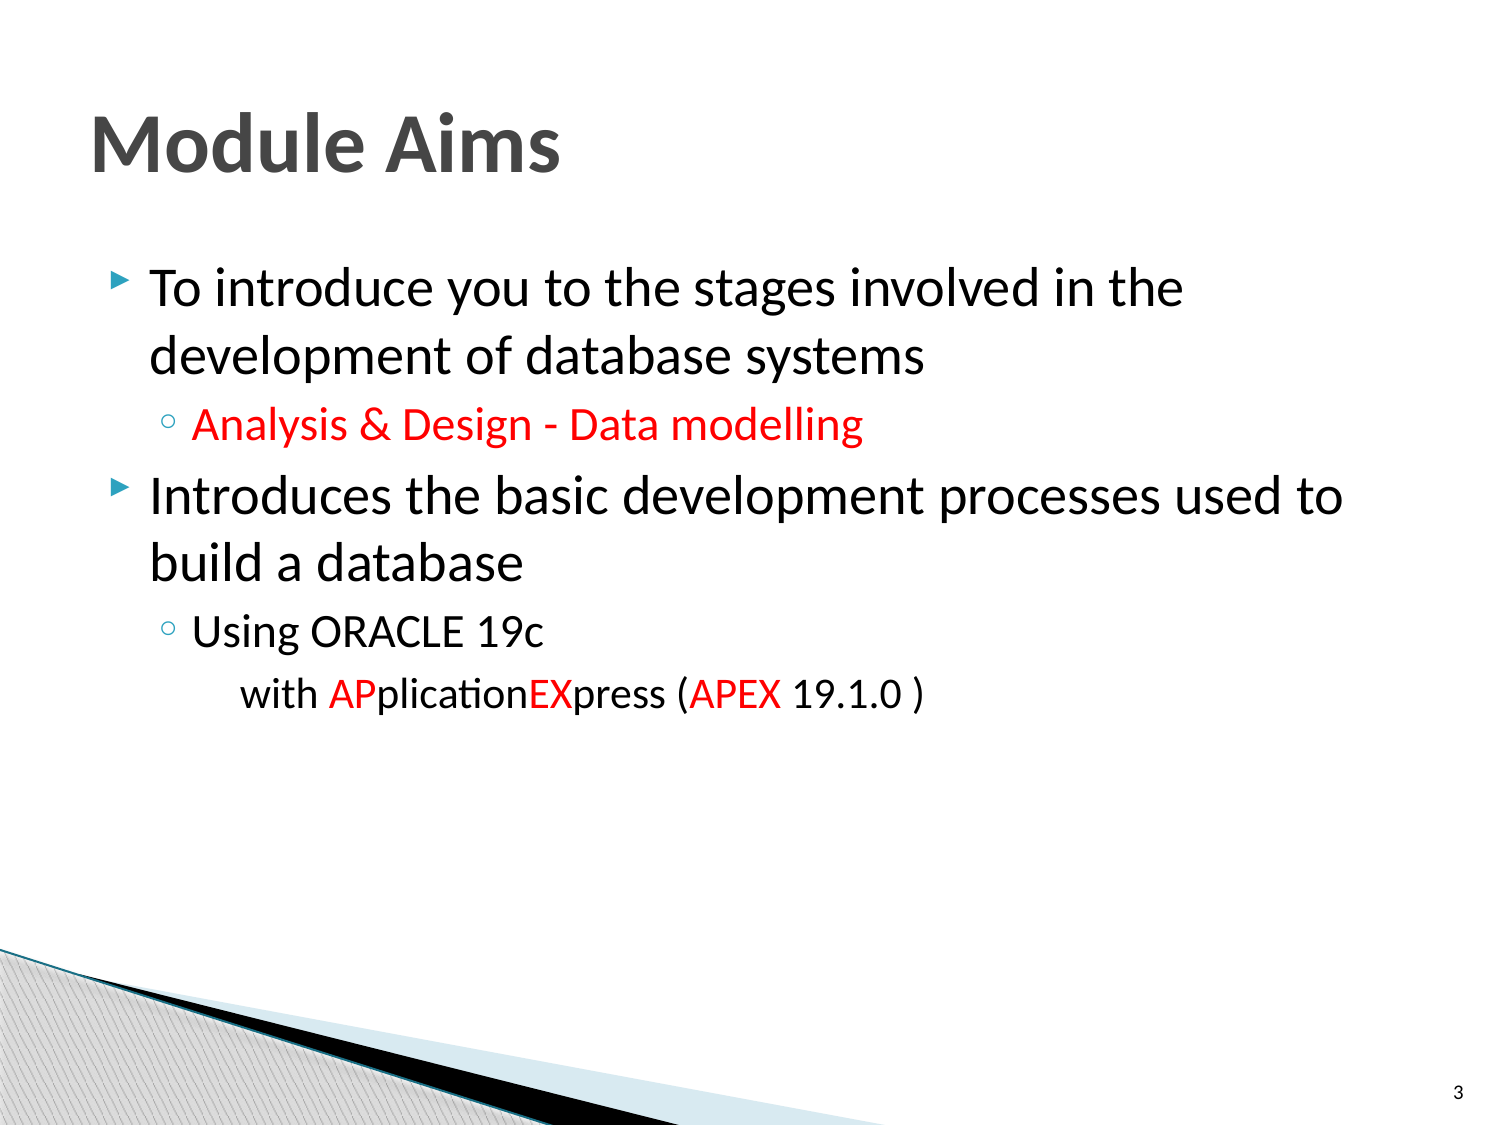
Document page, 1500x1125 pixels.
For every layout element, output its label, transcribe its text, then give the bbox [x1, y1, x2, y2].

title Module Aims [75, 45, 1425, 233]
slide_number 3 [1418, 1051, 1479, 1112]
list To introduce you to the stages involved in the development of database systems Analysis & Design - Data modelling Introduces the basic development processes used to build a database Using ORACLE 19c with APplicationEXpress (APEX 19.1.0 ) [75, 243, 1425, 986]
